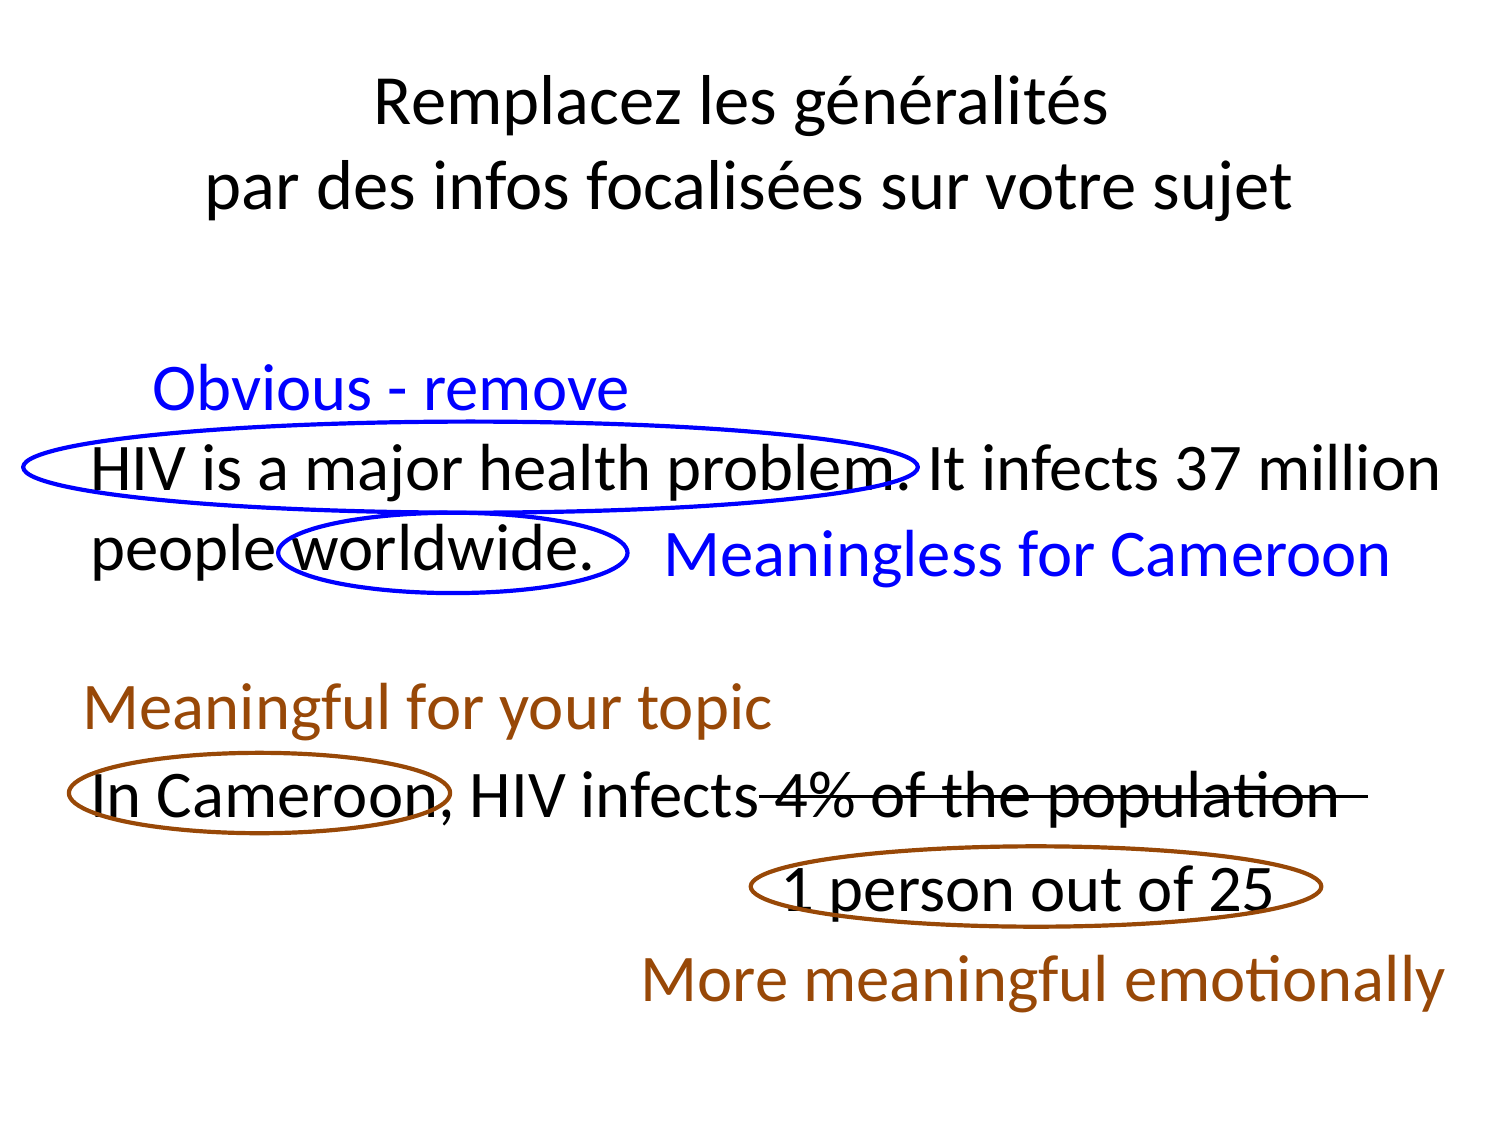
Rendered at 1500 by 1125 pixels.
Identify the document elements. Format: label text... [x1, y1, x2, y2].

text_box [21, 430, 920, 515]
title Remplacez les généralités par des infos focalisées sur votre sujet [75, 45, 1425, 233]
list HIV is a major health problem. It infects 37 million people worldwide. [75, 416, 1477, 601]
text_box Meaningless for Cameroon [649, 502, 1461, 598]
text_box Meaningful for your topic [67, 655, 823, 751]
text_box [748, 844, 1324, 927]
text_box [276, 510, 630, 596]
text_box In Cameroon, HIV infects 4% of the population 1 person out of 25 [74, 743, 1425, 981]
text_box Obvious - remove [137, 336, 759, 431]
text_box More meaningful emotionally [626, 927, 1500, 1022]
text_box [66, 750, 453, 836]
